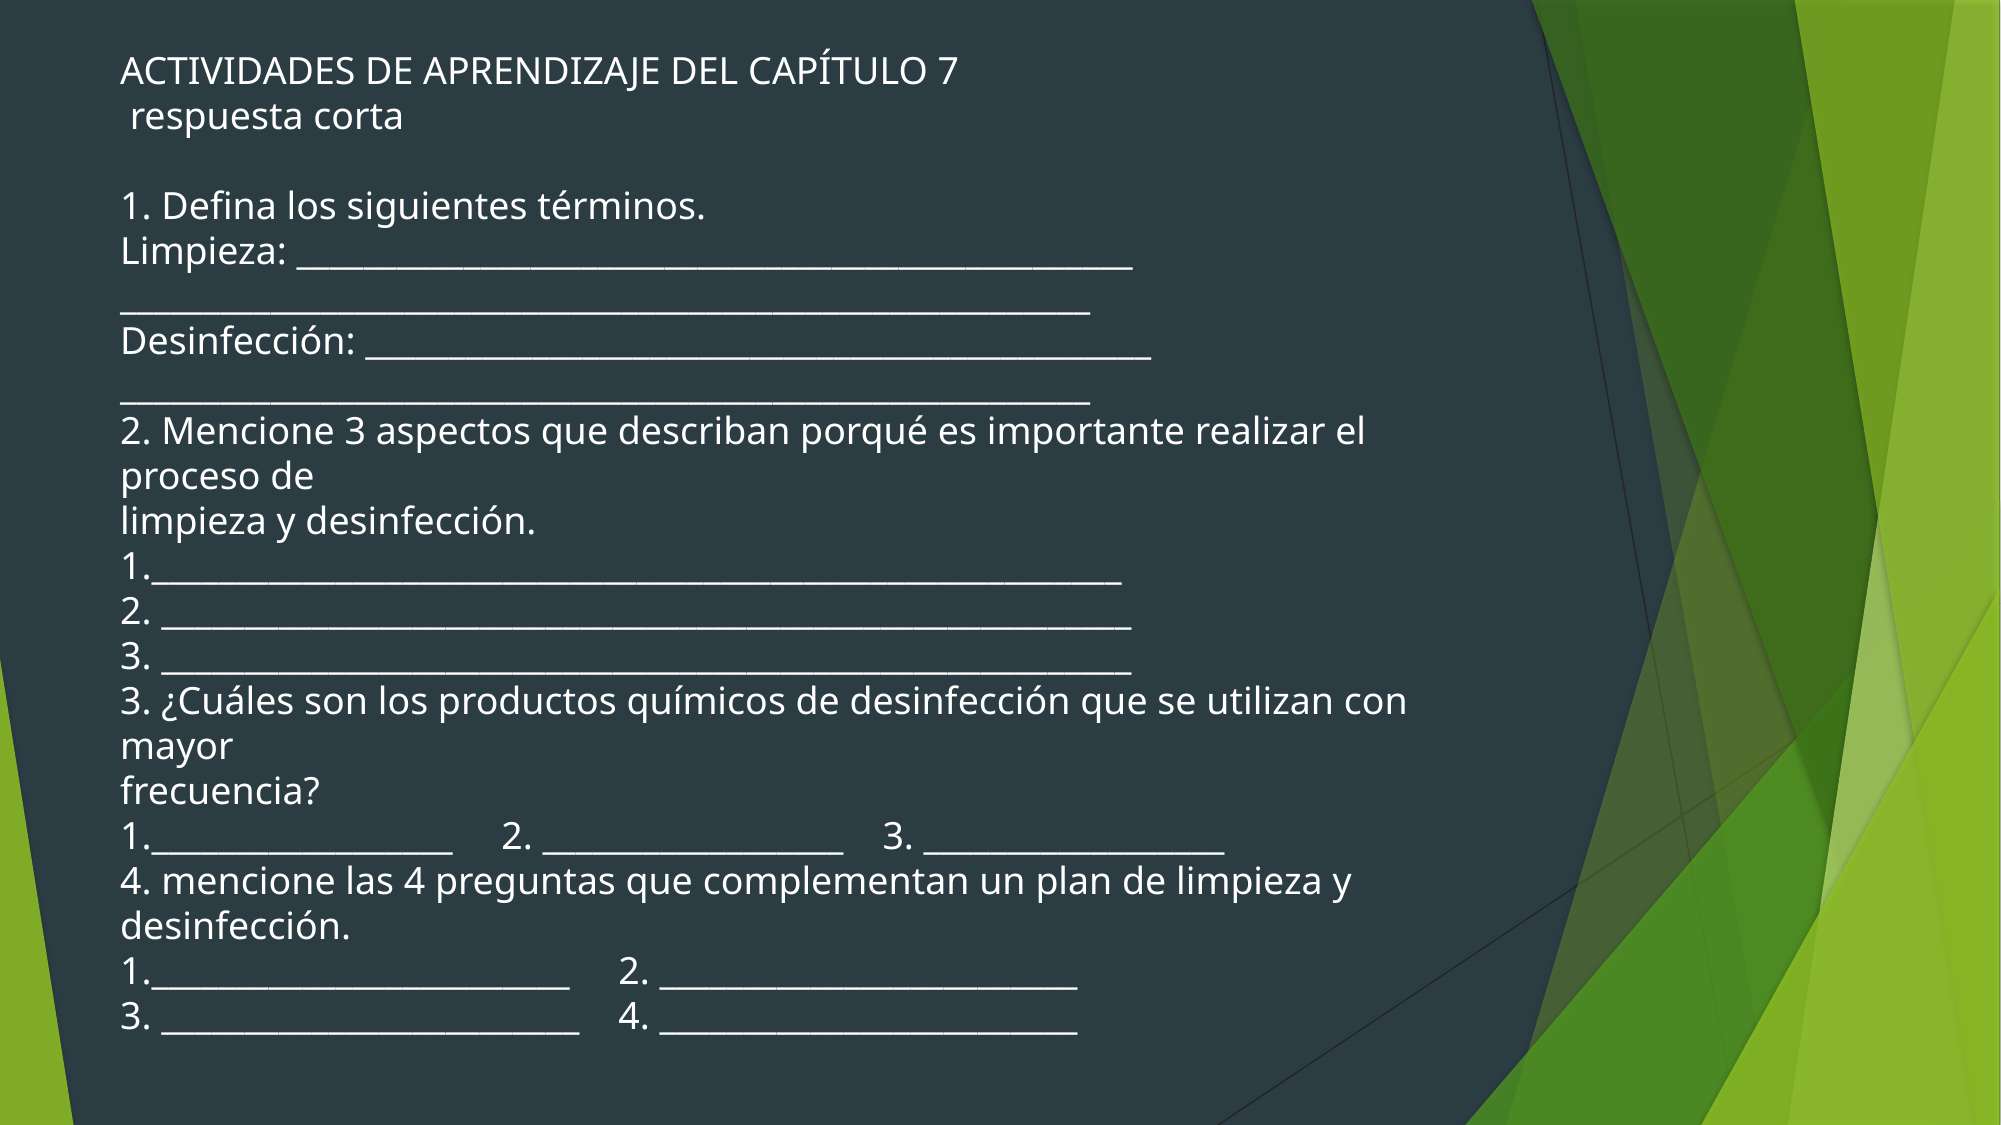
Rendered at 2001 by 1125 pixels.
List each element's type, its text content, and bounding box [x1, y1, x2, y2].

text_box ACTIVIDADES DE APRENDIZAJE DEL CAPÍTULO 7 respuesta corta 1. Defina los siguientes términos. Limpieza: __________________________________________________ __________________________________________________________ Desinfección: _______________________________________________ __________________________________________________________ 2. Mencione 3 aspectos que describan porqué es importante realizar el proceso de limpieza y desinfección. 1.__________________________________________________________ 2. __________________________________________________________ 3. __________________________________________________________ 3. ¿Cuáles son los productos químicos de desinfección que se utilizan con mayor frecuencia? 1.__________________ 2. __________________ 3. __________________ 4. mencione las 4 preguntas que complementan un plan de limpieza y desinfección. 1._________________________ 2. _________________________ 3. _________________________ 4. _________________________ [105, 39, 1502, 1044]
